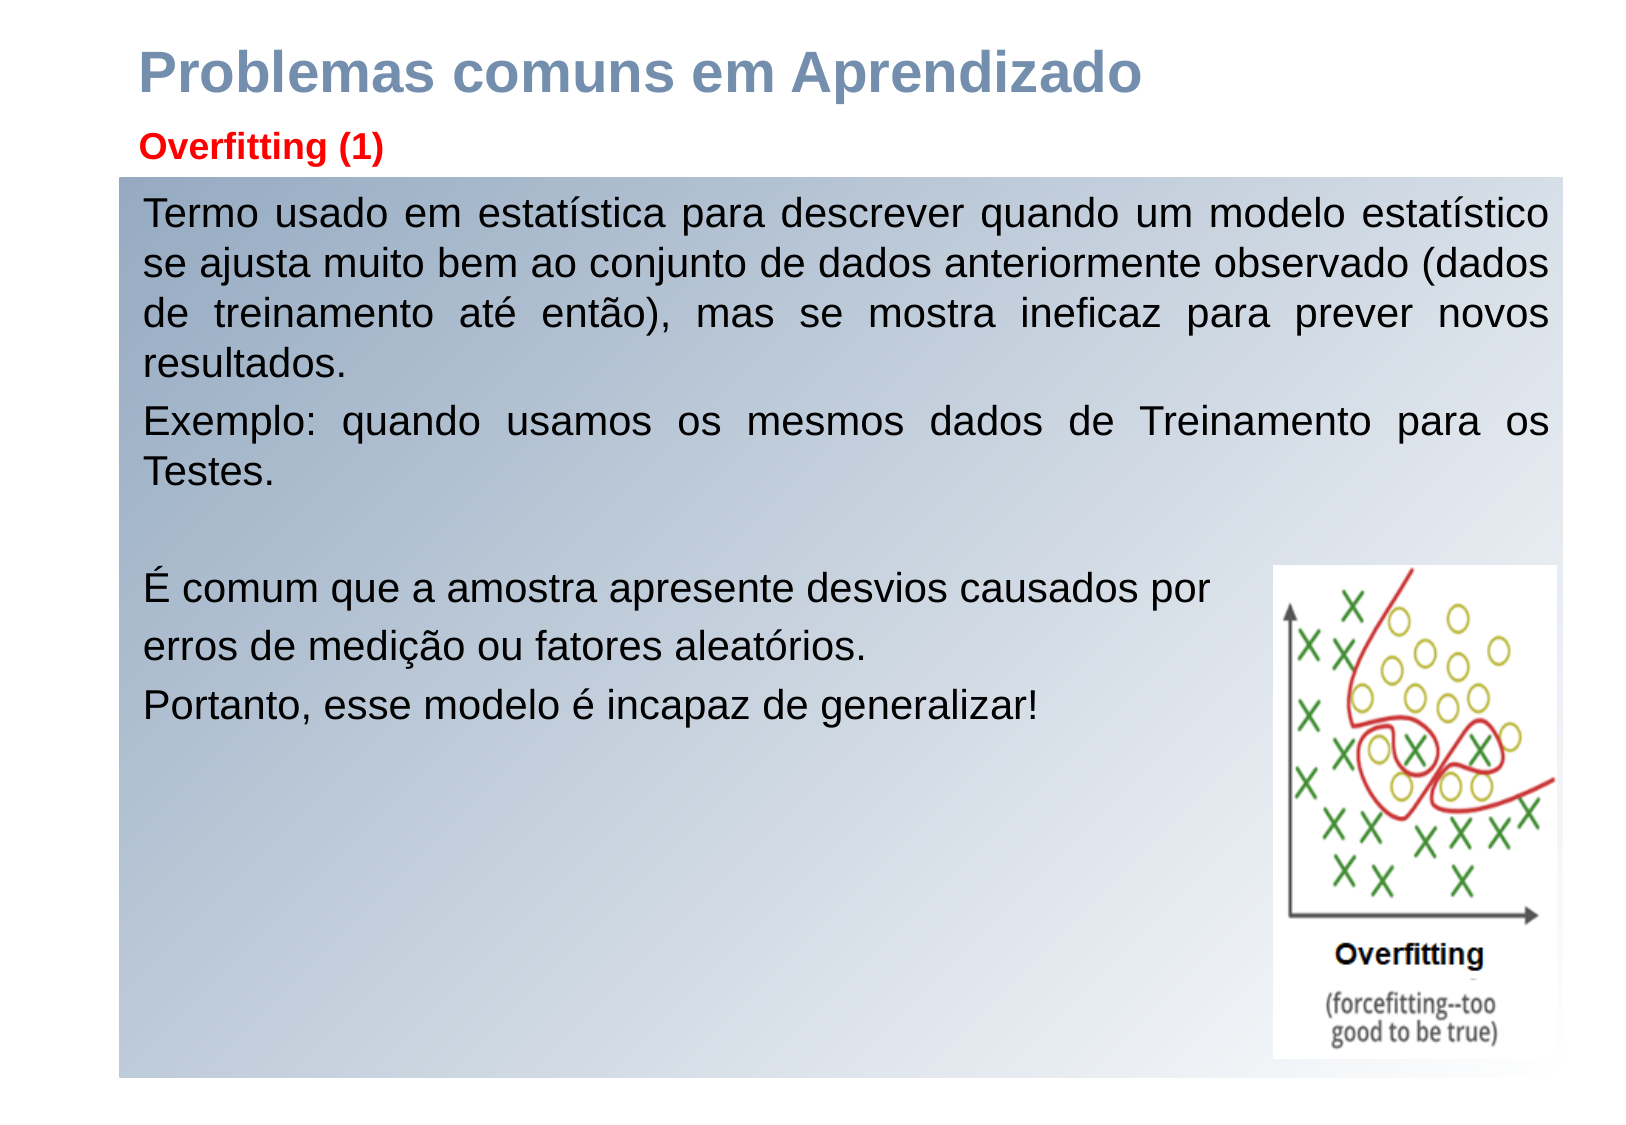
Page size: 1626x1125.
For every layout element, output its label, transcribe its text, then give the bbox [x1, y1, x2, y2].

text_box Termo usado em estatística para descrever quando um modelo estatístico se ajusta muito bem ao conjunto de dados anteriormente observado (dados de treinamento até então), mas se mostra ineficaz para prever novos resultados. Exemplo: quando usamos os mesmos dados de Treinamento para os Testes. É comum que a amostra apresente desvios causados por erros de medição ou fatores aleatórios. Portanto, esse modelo é incapaz de generalizar! [127, 177, 1567, 988]
picture [1272, 565, 1557, 1059]
text_box Problemas comuns em Aprendizado Overfitting (1) [123, 66, 1569, 136]
